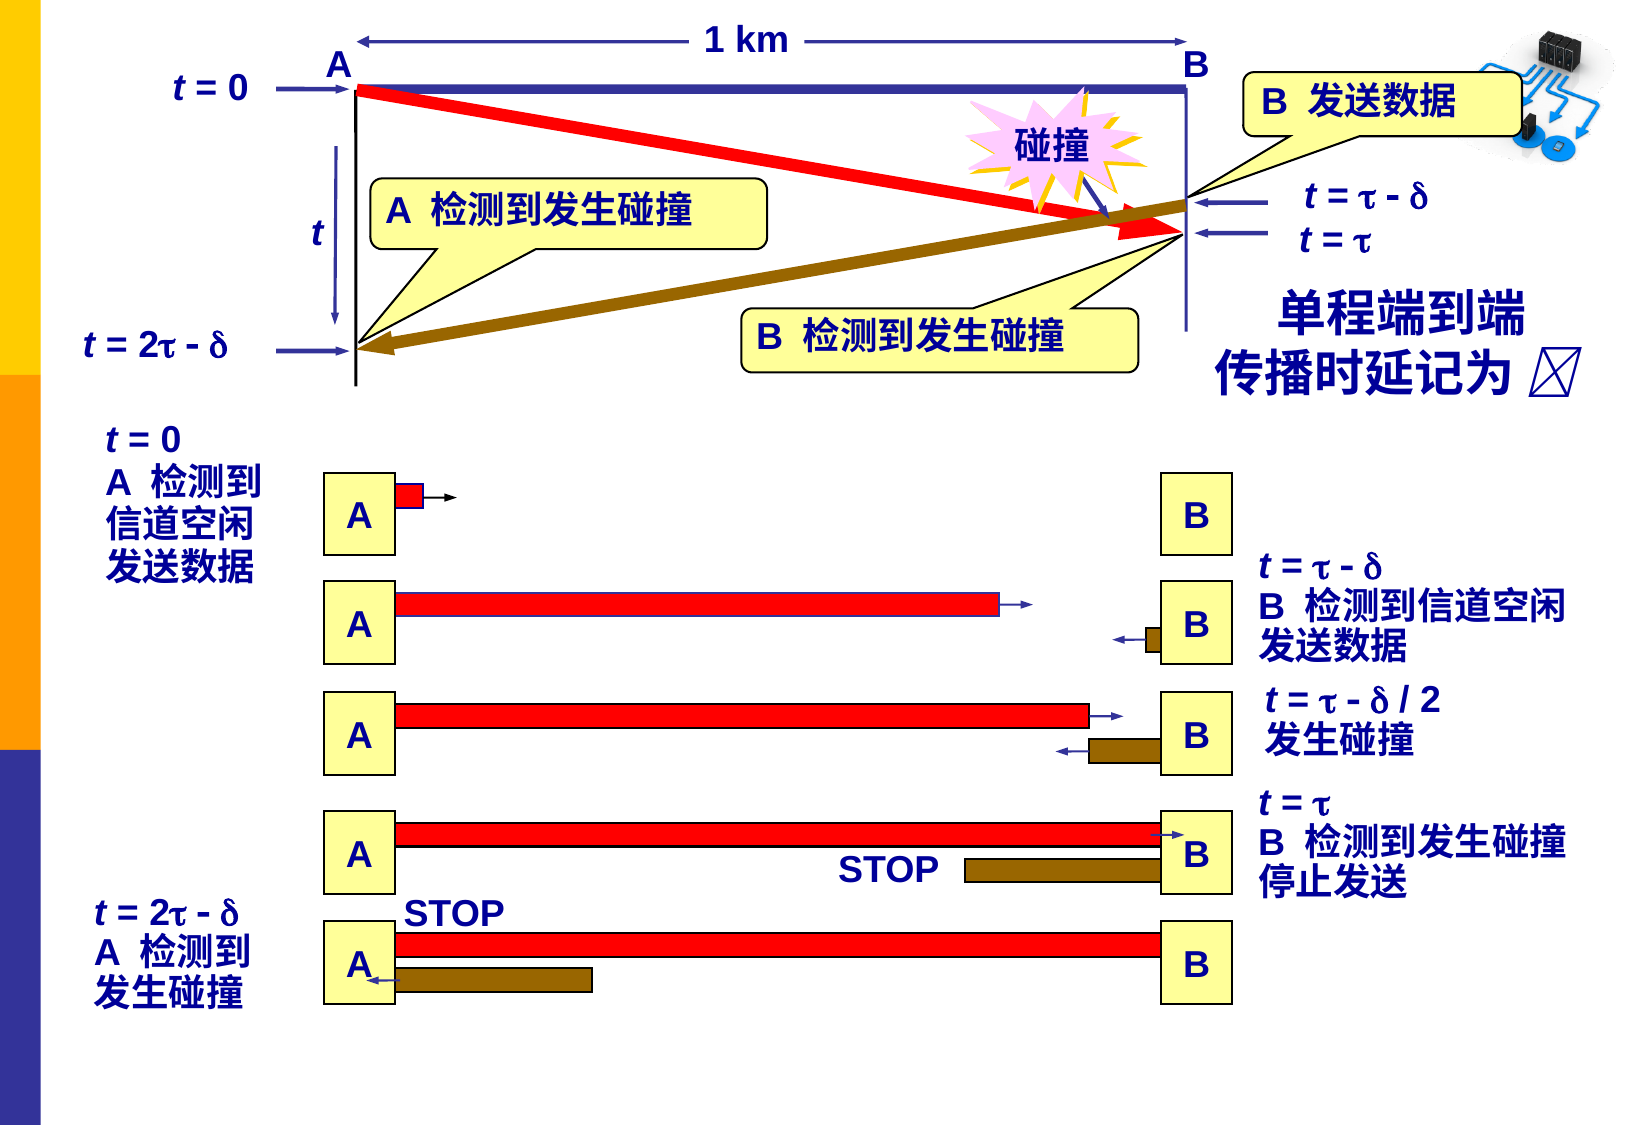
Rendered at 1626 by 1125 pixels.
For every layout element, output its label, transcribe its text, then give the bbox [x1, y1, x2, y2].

text_box 1 km [689, 7, 805, 67]
text_box A [323, 811, 395, 879]
text_box [276, 84, 350, 94]
text_box [1146, 627, 1161, 652]
text_box t =    B 检测到信道空闲 发送数据 [1243, 538, 1582, 676]
text_box t =    / 2 发生碰撞 [1249, 672, 1456, 769]
text_box B [1167, 32, 1225, 93]
text_box B [1161, 472, 1233, 556]
text_box [1112, 635, 1147, 644]
text_box A [310, 32, 368, 93]
text_box B [1161, 692, 1233, 773]
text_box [967, 88, 1140, 205]
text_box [525, 921, 1233, 1005]
text_box t = 0 A 检测到 信道空闲 发送数据 [90, 413, 278, 597]
text_box [395, 592, 1000, 617]
text_box A [323, 580, 395, 664]
picture [1431, 30, 1616, 165]
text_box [741, 207, 1387, 373]
text_box A [323, 692, 395, 775]
text_box 单程端到端 传播时延记为  [1199, 274, 1602, 409]
text_box B [1161, 580, 1233, 664]
text_box A [323, 472, 395, 556]
text_box [395, 823, 817, 847]
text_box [822, 774, 1581, 914]
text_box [62, 178, 768, 374]
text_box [1055, 739, 1169, 764]
text_box t = 0 [157, 55, 264, 116]
text_box [999, 600, 1033, 609]
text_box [1194, 69, 1523, 225]
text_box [80, 881, 521, 1024]
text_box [394, 704, 1124, 728]
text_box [377, 484, 458, 509]
